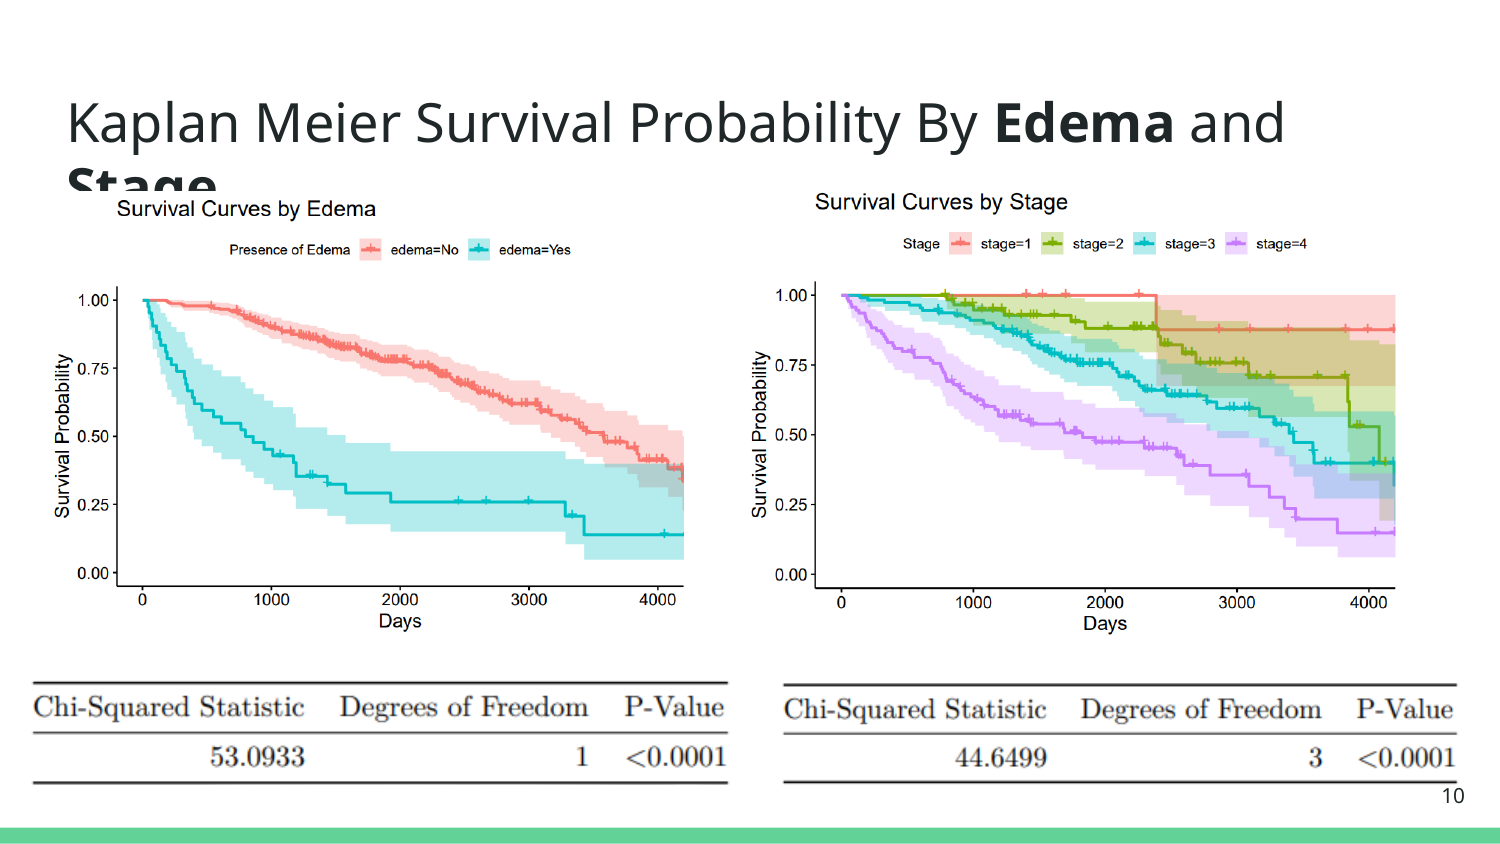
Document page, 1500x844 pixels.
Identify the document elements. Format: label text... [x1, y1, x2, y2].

slide_number ‹#› [1389, 795, 1480, 830]
picture [768, 676, 1476, 794]
picture [734, 182, 1408, 641]
picture [4, 665, 742, 806]
title Kaplan Meier Survival Probability By Edema and Stage [51, 72, 1449, 167]
picture [36, 191, 710, 641]
